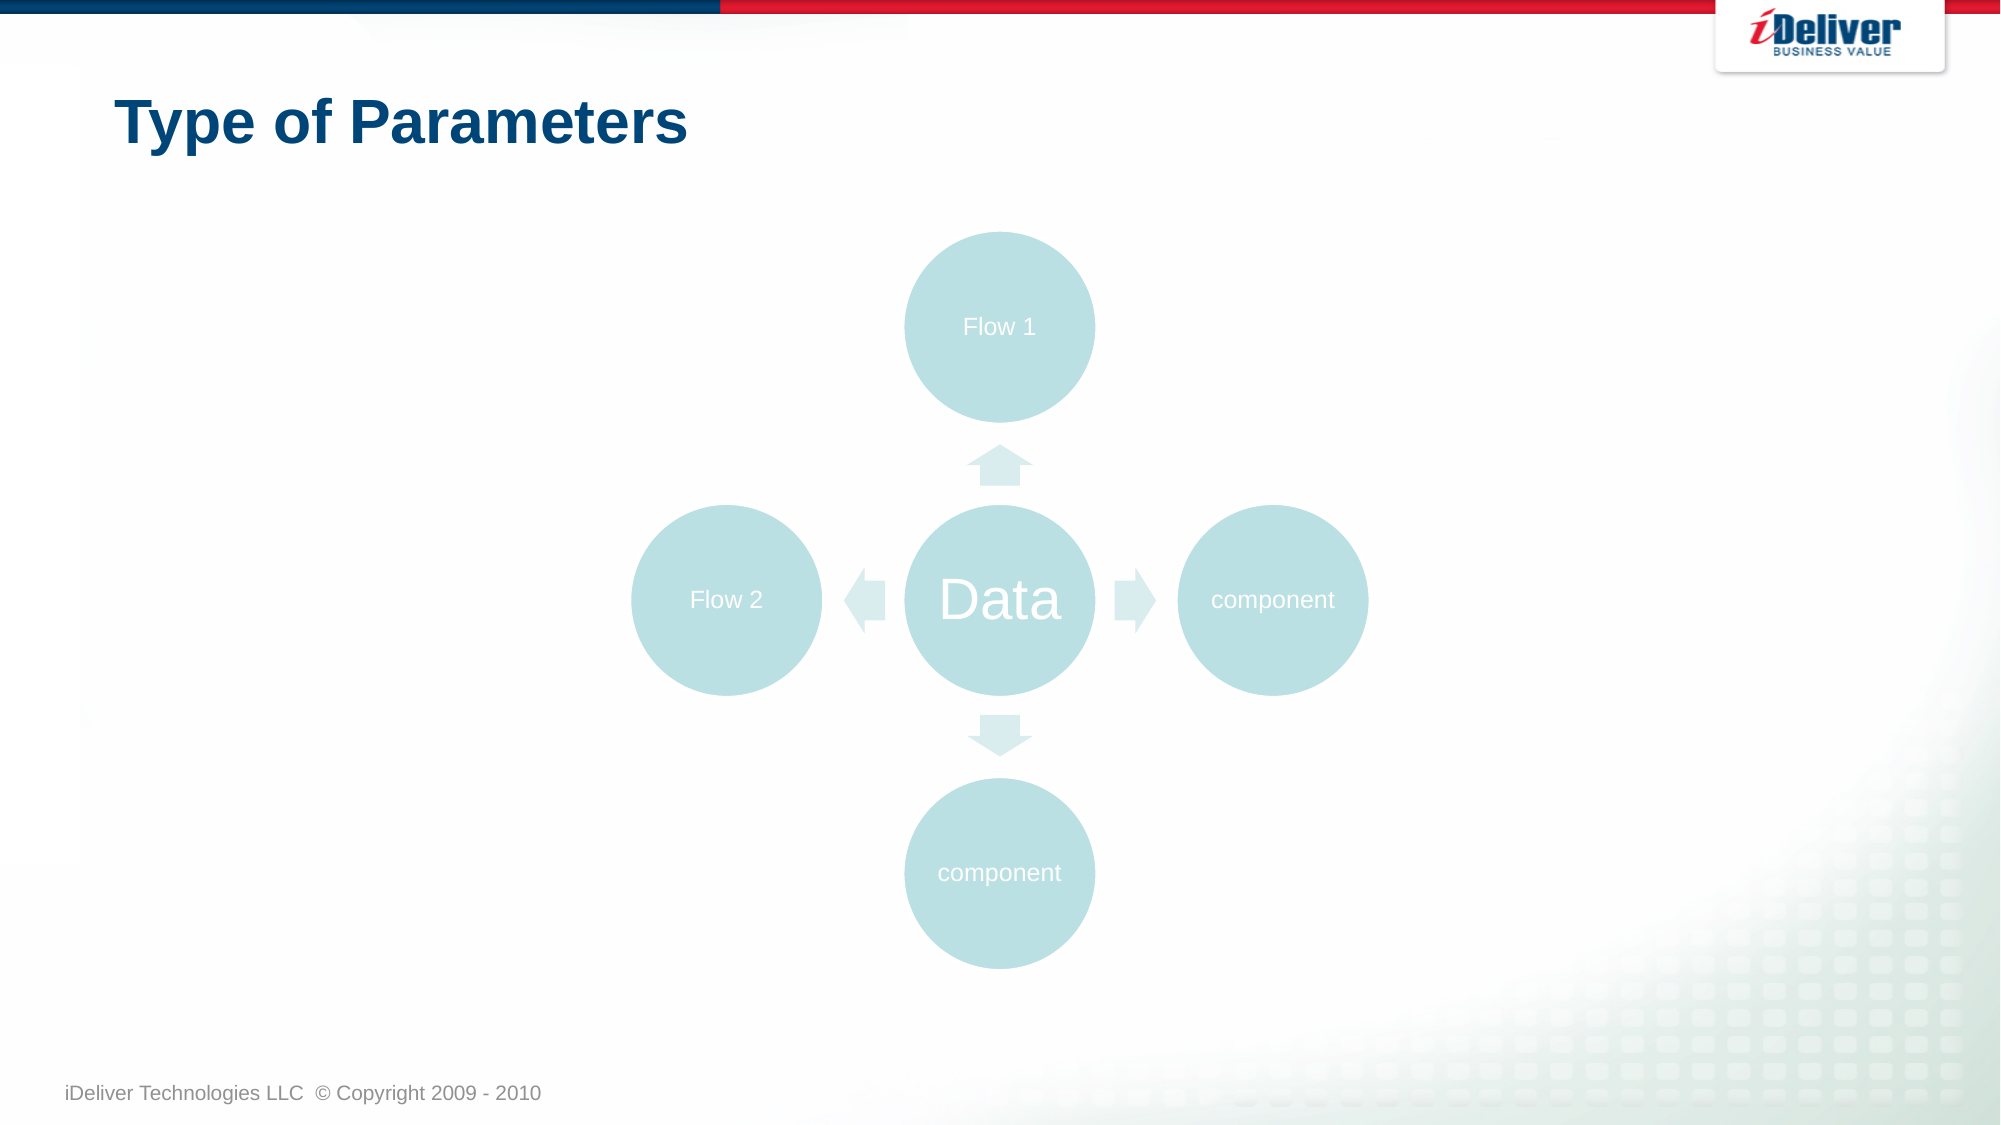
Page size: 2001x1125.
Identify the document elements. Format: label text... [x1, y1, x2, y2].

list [99, 228, 1901, 972]
title Type of Parameters [99, 24, 1901, 213]
picture [0, 0, 2001, 1125]
